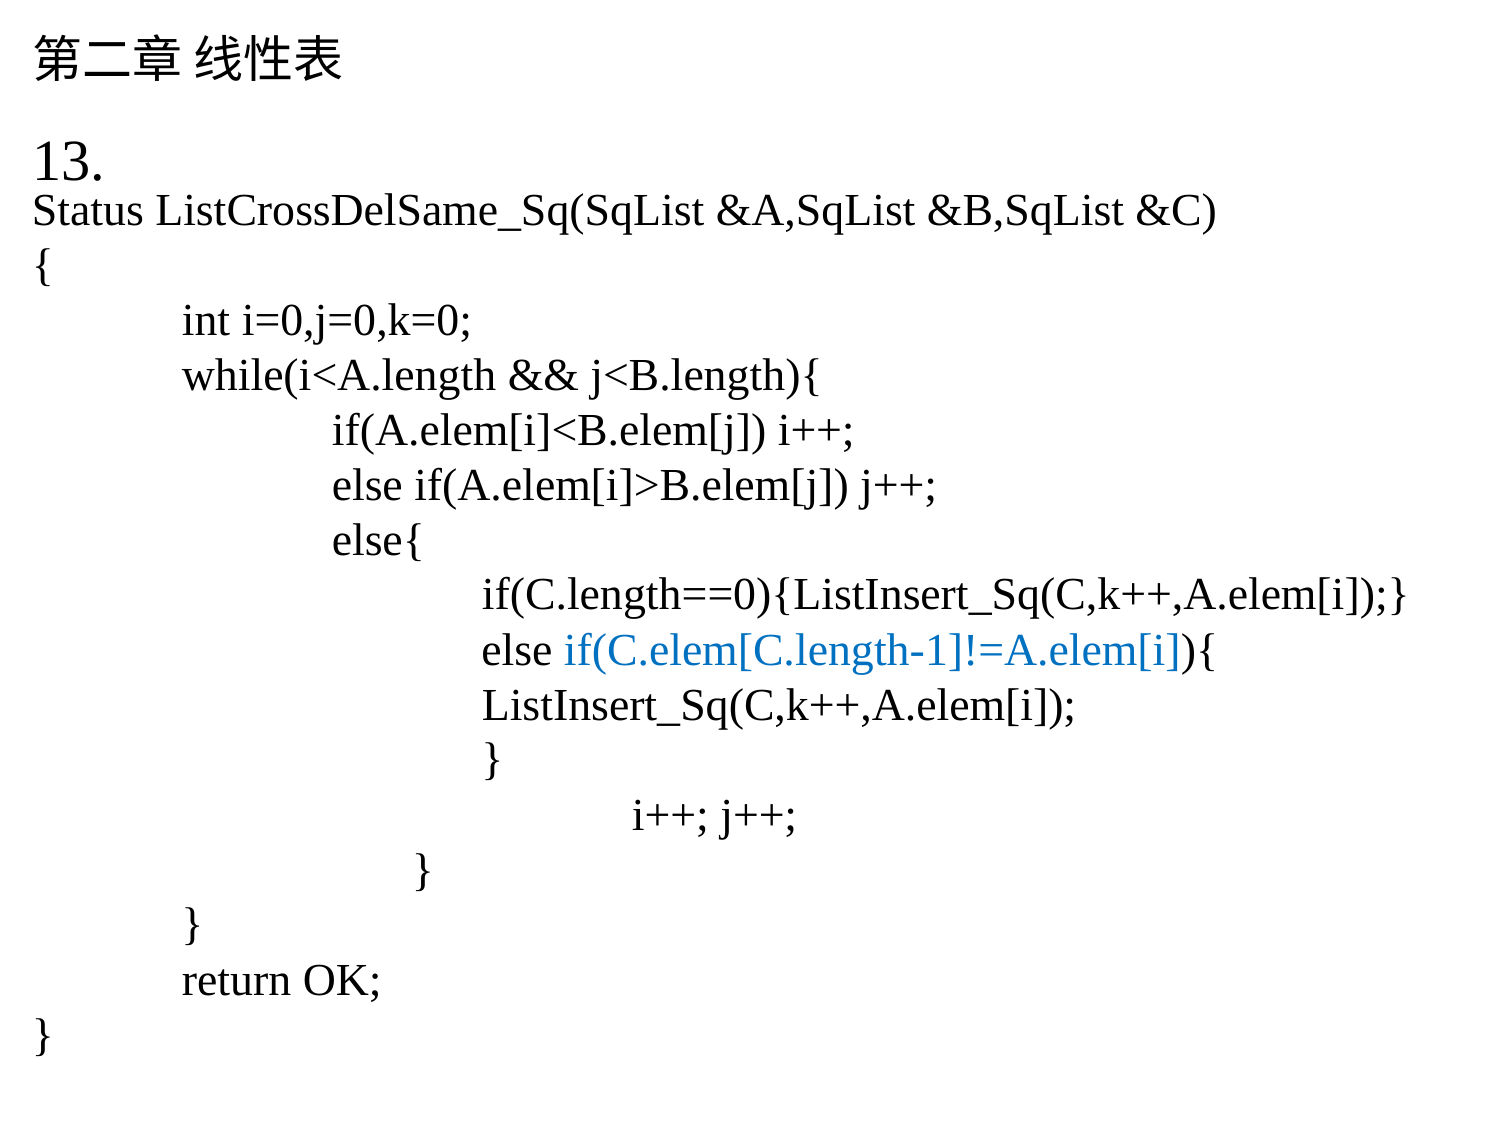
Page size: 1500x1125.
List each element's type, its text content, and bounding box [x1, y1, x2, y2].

text_box Status ListCrossDelSame_Sq(SqList &A,SqList &B,SqList &C) { int i=0,j=0,k=0; while(i<A.length && j<B.length){ if(A.elem[i]<B.elem[j]) i++; else if(A.elem[i]>B.elem[j]) j++; else{ if(C.length==0){ListInsert_Sq(C,k++,A.elem[i]);} else if(C.elem[C.length-1]!=A.elem[i]){ ListInsert_Sq(C,k++,A.elem[i]); } i++; j++; } } return OK; } [17, 172, 1500, 1122]
text_box [809, 601, 1500, 736]
list 13. [17, 115, 1474, 172]
title 第二章 线性表 [17, 0, 1311, 115]
